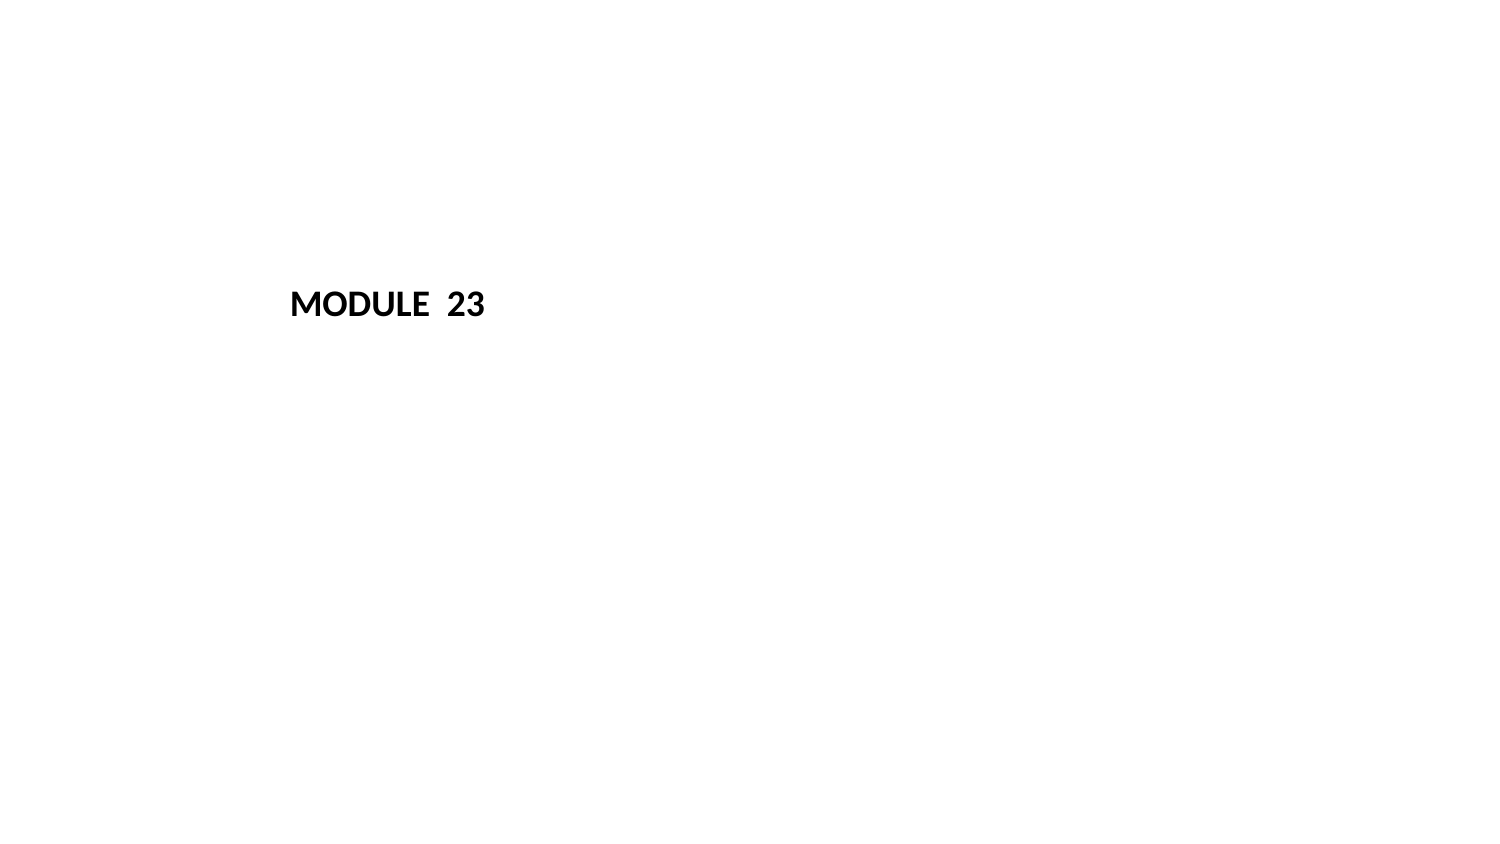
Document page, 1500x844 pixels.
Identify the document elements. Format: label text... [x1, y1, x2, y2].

text_box MODULE 23 [274, 271, 638, 332]
